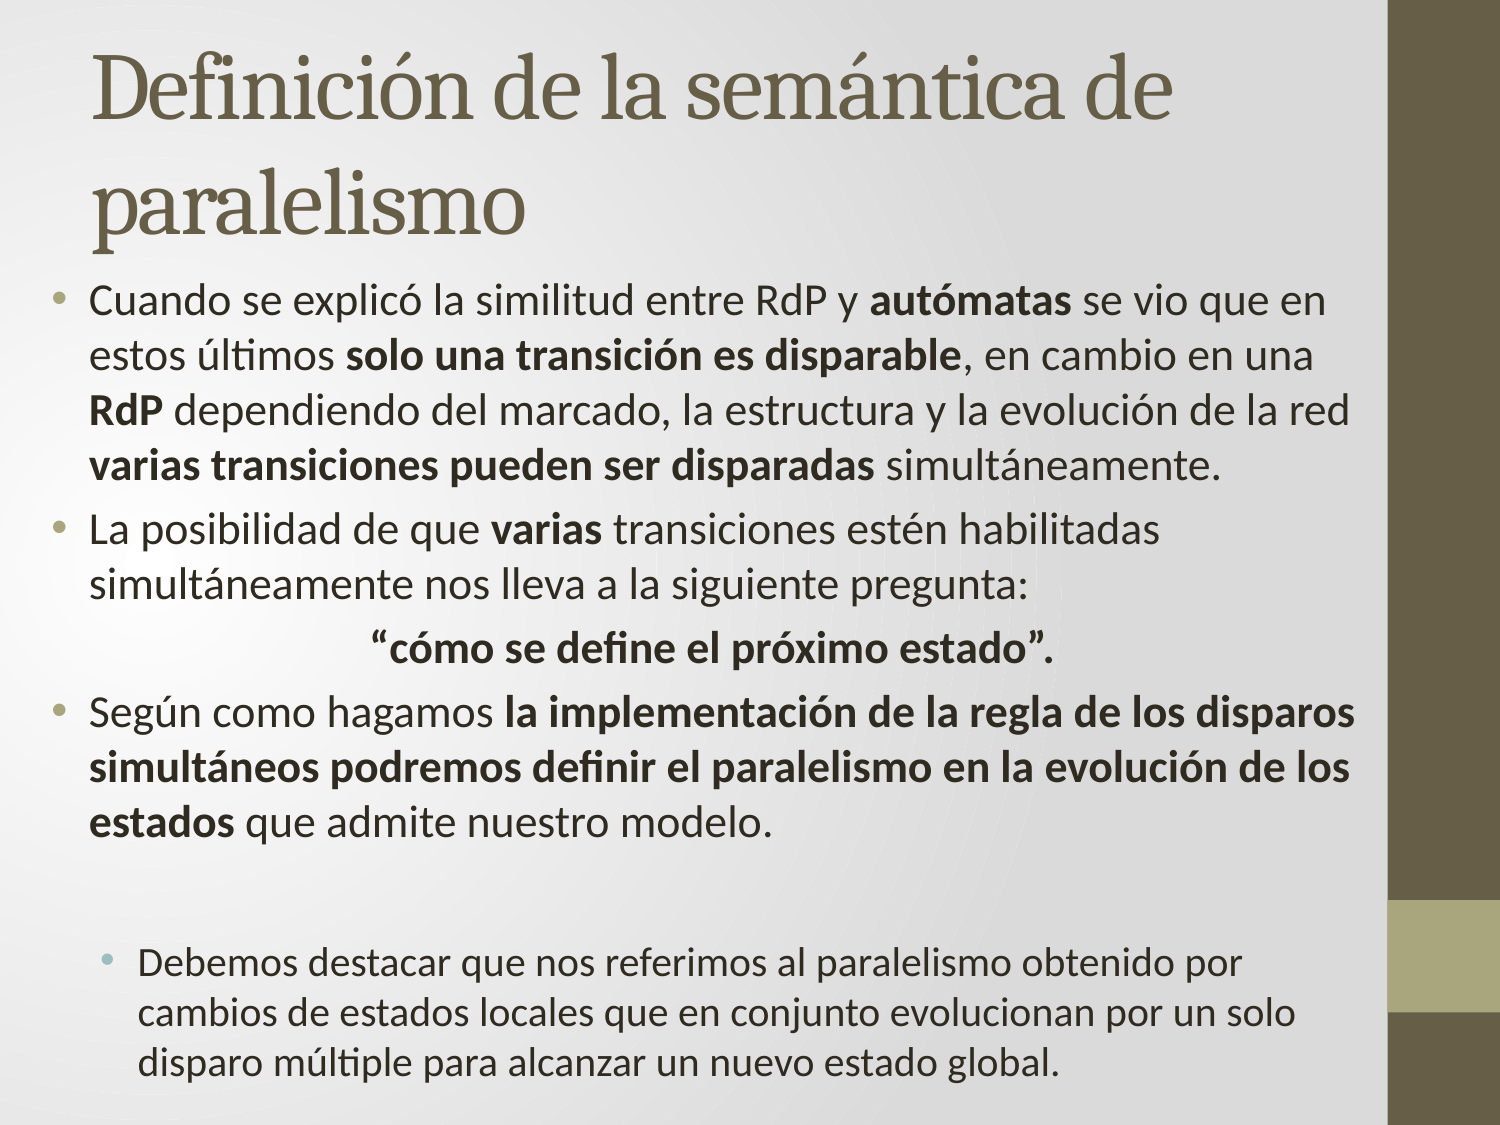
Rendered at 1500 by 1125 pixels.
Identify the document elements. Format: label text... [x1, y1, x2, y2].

list Cuando se explicó la similitud entre RdP y autómatas se vio que en estos últimos solo una transición es disparable, en cambio en una RdP dependiendo del marcado, la estructura y la evolución de la red varias transiciones pueden ser disparadas simultáneamente. La posibilidad de que varias transiciones estén habilitadas simultáneamente nos lleva a la siguiente pregunta: “cómo se define el próximo estado”. Según como hagamos la implementación de la regla de los disparos simultáneos podremos definir el paralelismo en la evolución de los estados que admite nuestro modelo. Debemos destacar que nos referimos al paralelismo obtenido por cambios de estados locales que en conjunto evolucionan por un solo disparo múltiple para alcanzar un nuevo estado global. [17, 262, 1388, 1125]
title Definición de la semántica de paralelismo [75, 45, 1325, 233]
